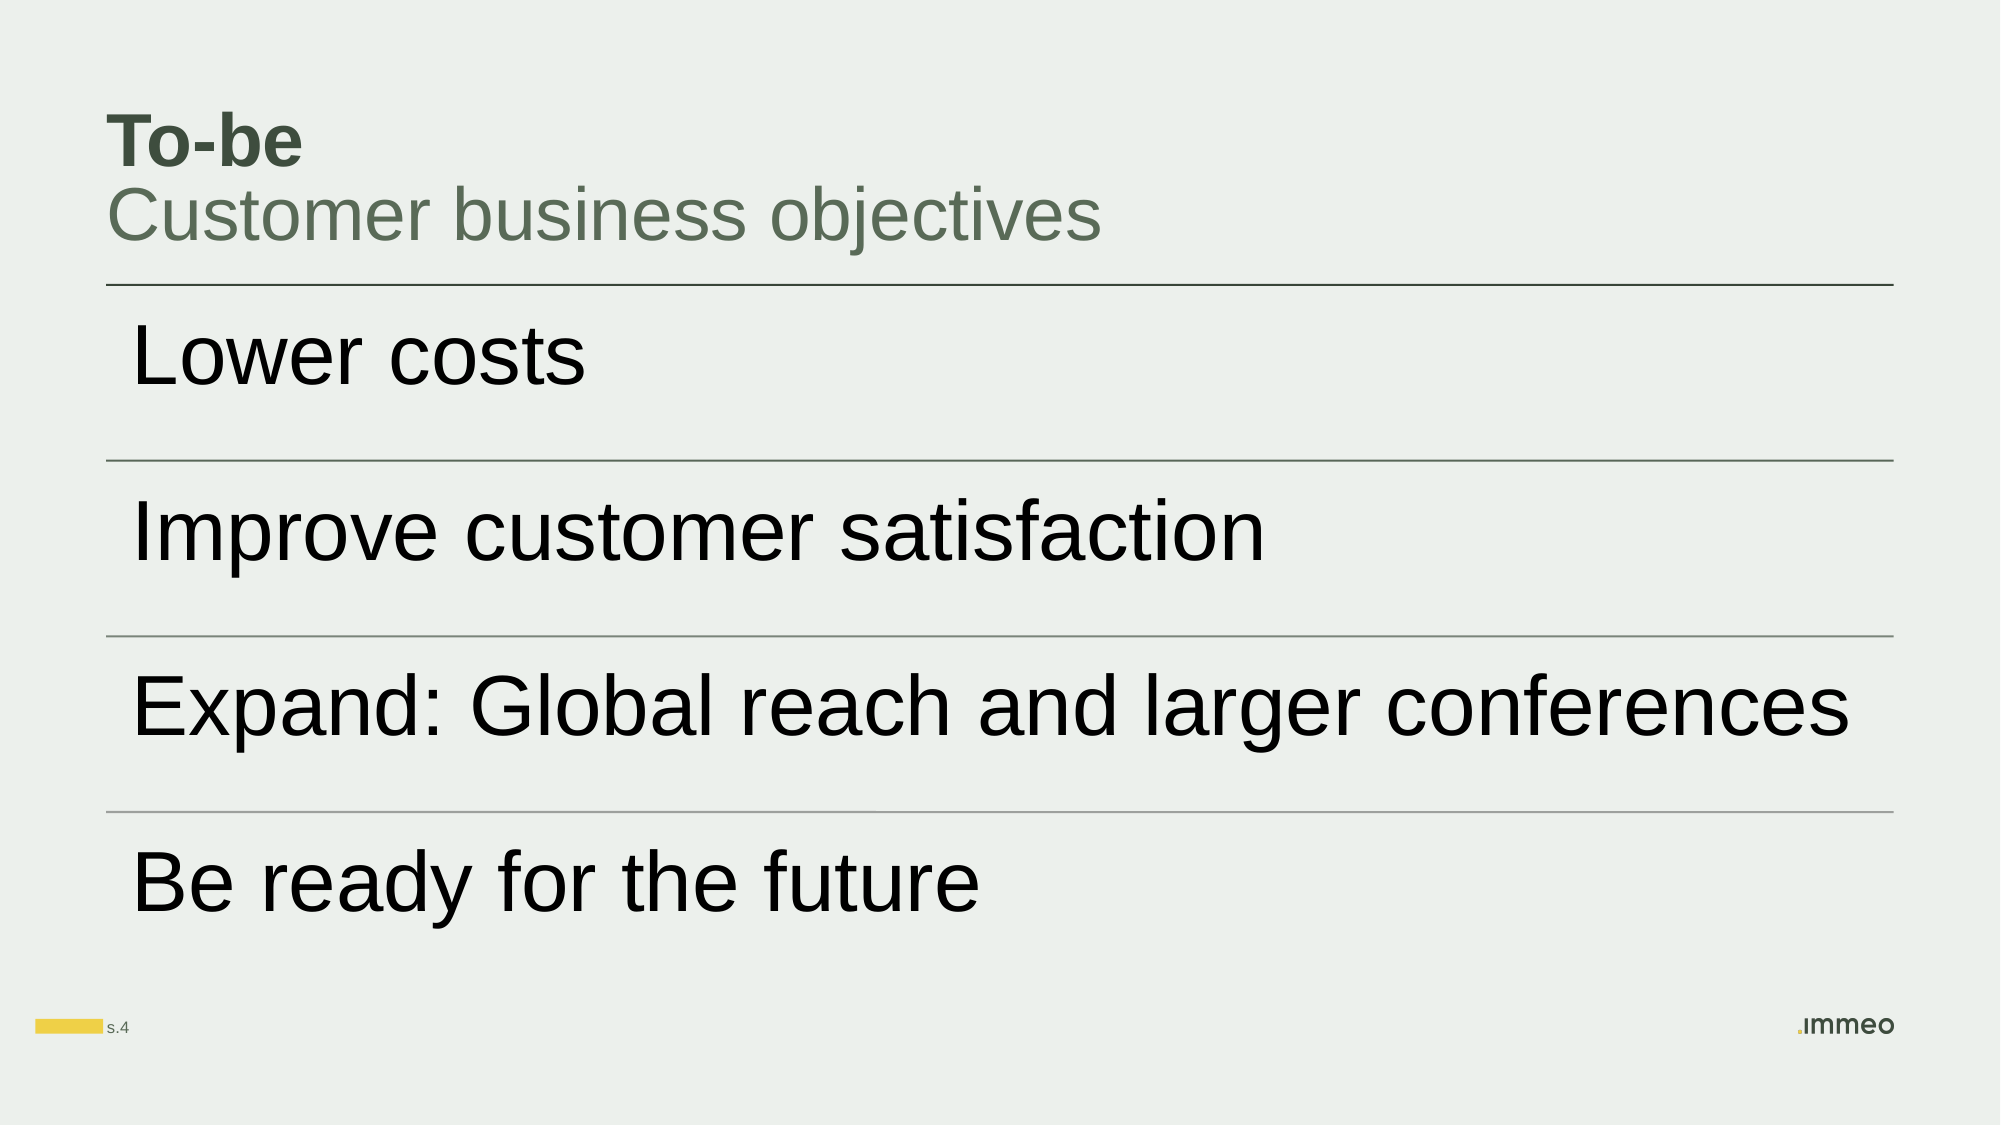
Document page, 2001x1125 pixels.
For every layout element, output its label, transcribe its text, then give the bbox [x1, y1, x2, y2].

slide_number s.4 [106, 1017, 150, 1047]
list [106, 284, 1894, 988]
subtitle Customer business objectives [106, 180, 1894, 268]
picture [1798, 1018, 1894, 1034]
title To-be [106, 106, 1894, 180]
